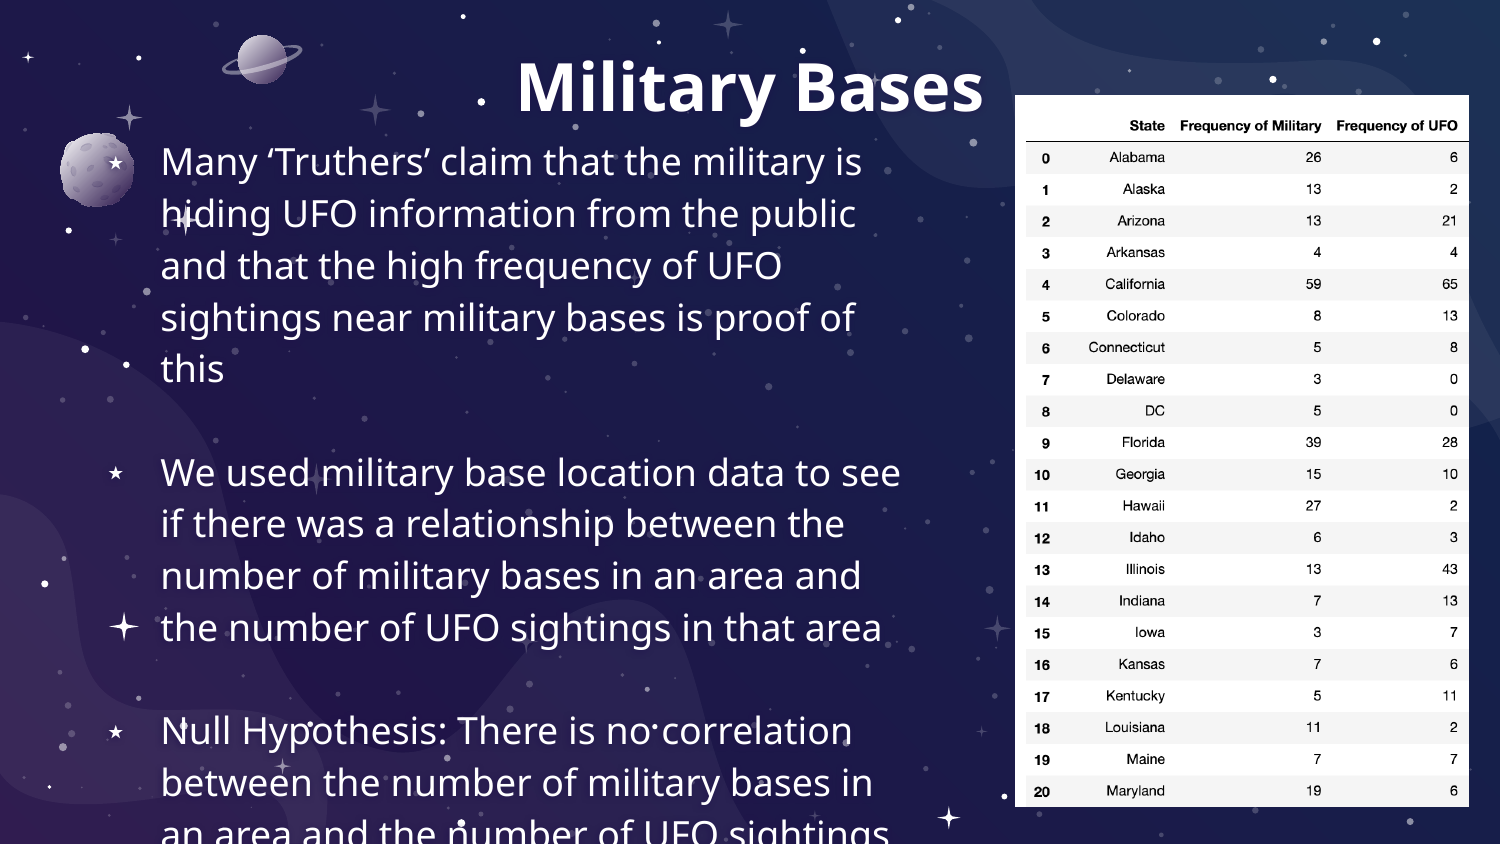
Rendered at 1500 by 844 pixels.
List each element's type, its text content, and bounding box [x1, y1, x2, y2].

picture [1015, 95, 1469, 807]
list Many ‘Truthers’ claim that the military is hiding UFO information from the public and that the high frequency of UFO sightings near military bases is proof of this We used military base location data to see if there was a relationship between the number of military bases in an area and the number of UFO sightings in that area Null Hypothesis: There is no correlation between the number of military bases in an area and the number of UFO sightings in that same area. [85, 131, 912, 815]
title Military Bases [215, 23, 1285, 125]
